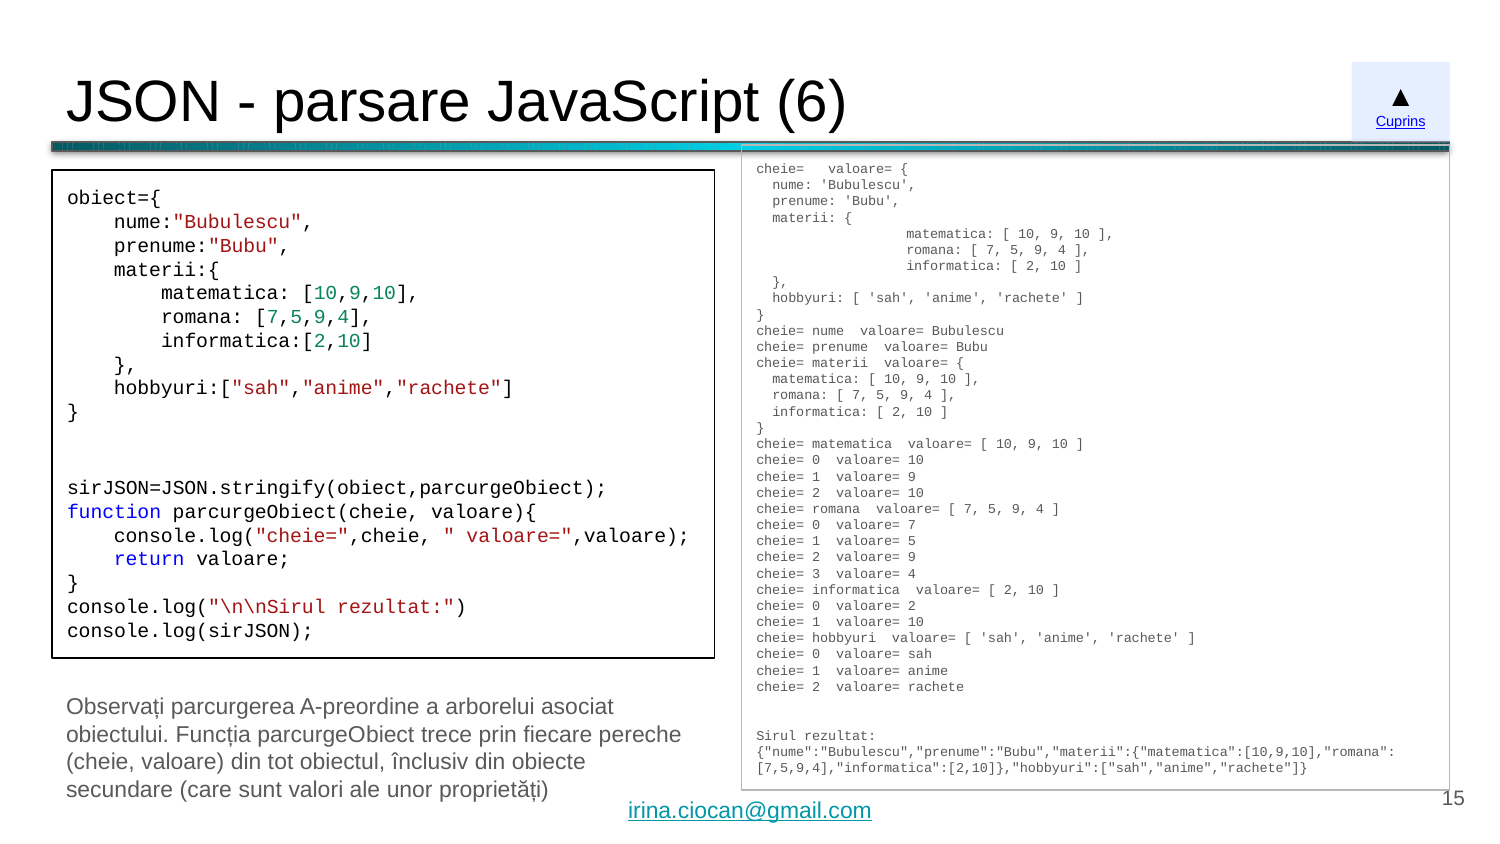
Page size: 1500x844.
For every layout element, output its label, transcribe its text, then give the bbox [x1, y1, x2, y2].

text_box Observați parcurgerea A-preordine a arborelui asociat obiectului. Funcția parcurgeObiect trece prin fiecare pereche (cheie, valoare) din tot obiectul, înclusiv din obiecte secundare (care sunt valori ale unor proprietăți) [51, 676, 714, 817]
text_box irina.ciocan@gmail.com [613, 795, 889, 837]
text_box cheie= valoare= { nume: 'Bubulescu', prenume: 'Bubu', materii: { matematica: [ 10, 9, 10 ], romana: [ 7, 5, 9, 4 ], informatica: [ 2, 10 ] }, hobbyuri: [ 'sah', 'anime', 'rachete' ] } cheie= nume valoare= Bubulescu cheie= prenume valoare= Bubu cheie= materii valoare= { matematica: [ 10, 9, 10 ], romana: [ 7, 5, 9, 4 ], informatica: [ 2, 10 ] } cheie= matematica valoare= [ 10, 9, 10 ] cheie= 0 valoare= 10 cheie= 1 valoare= 9 cheie= 2 valoare= 10 cheie= romana valoare= [ 7, 5, 9, 4 ] cheie= 0 valoare= 7 cheie= 1 valoare= 5 cheie= 2 valoare= 9 cheie= 3 valoare= 4 cheie= informatica valoare= [ 2, 10 ] cheie= 0 valoare= 2 cheie= 1 valoare= 10 cheie= hobbyuri valoare= [ 'sah', 'anime', 'rachete' ] cheie= 0 valoare= sah cheie= 1 valoare= anime cheie= 2 valoare= rachete Sirul rezultat: {"nume":"Bubulescu","prenume":"Bubu","materii":{"matematica":[10,9,10],"romana":[7,5,9,4],"informatica":[2,10]},"hobbyuri":["sah","anime","rachete"]} [741, 145, 1450, 790]
text_box [51, 141, 1450, 151]
text_box ▲ Cuprins [1351, 62, 1450, 142]
title JSON - parsare JavaScript (6) [51, 48, 1449, 139]
text_box obiect={ nume:"Bubulescu", prenume:"Bubu", materii:{ matematica: [10,9,10], romana: [7,5,9,4], informatica:[2,10] }, hobbyuri:["sah","anime","rachete"] } sirJSON=JSON.stringify(obiect,parcurgeObiect); function parcurgeObiect(cheie, valoare){ console.log("cheie=",cheie, " valoare=",valoare); return valoare; } console.log("\n\nSirul rezultat:") console.log(sirJSON); [52, 170, 715, 658]
slide_number ‹#› [1389, 764, 1480, 830]
